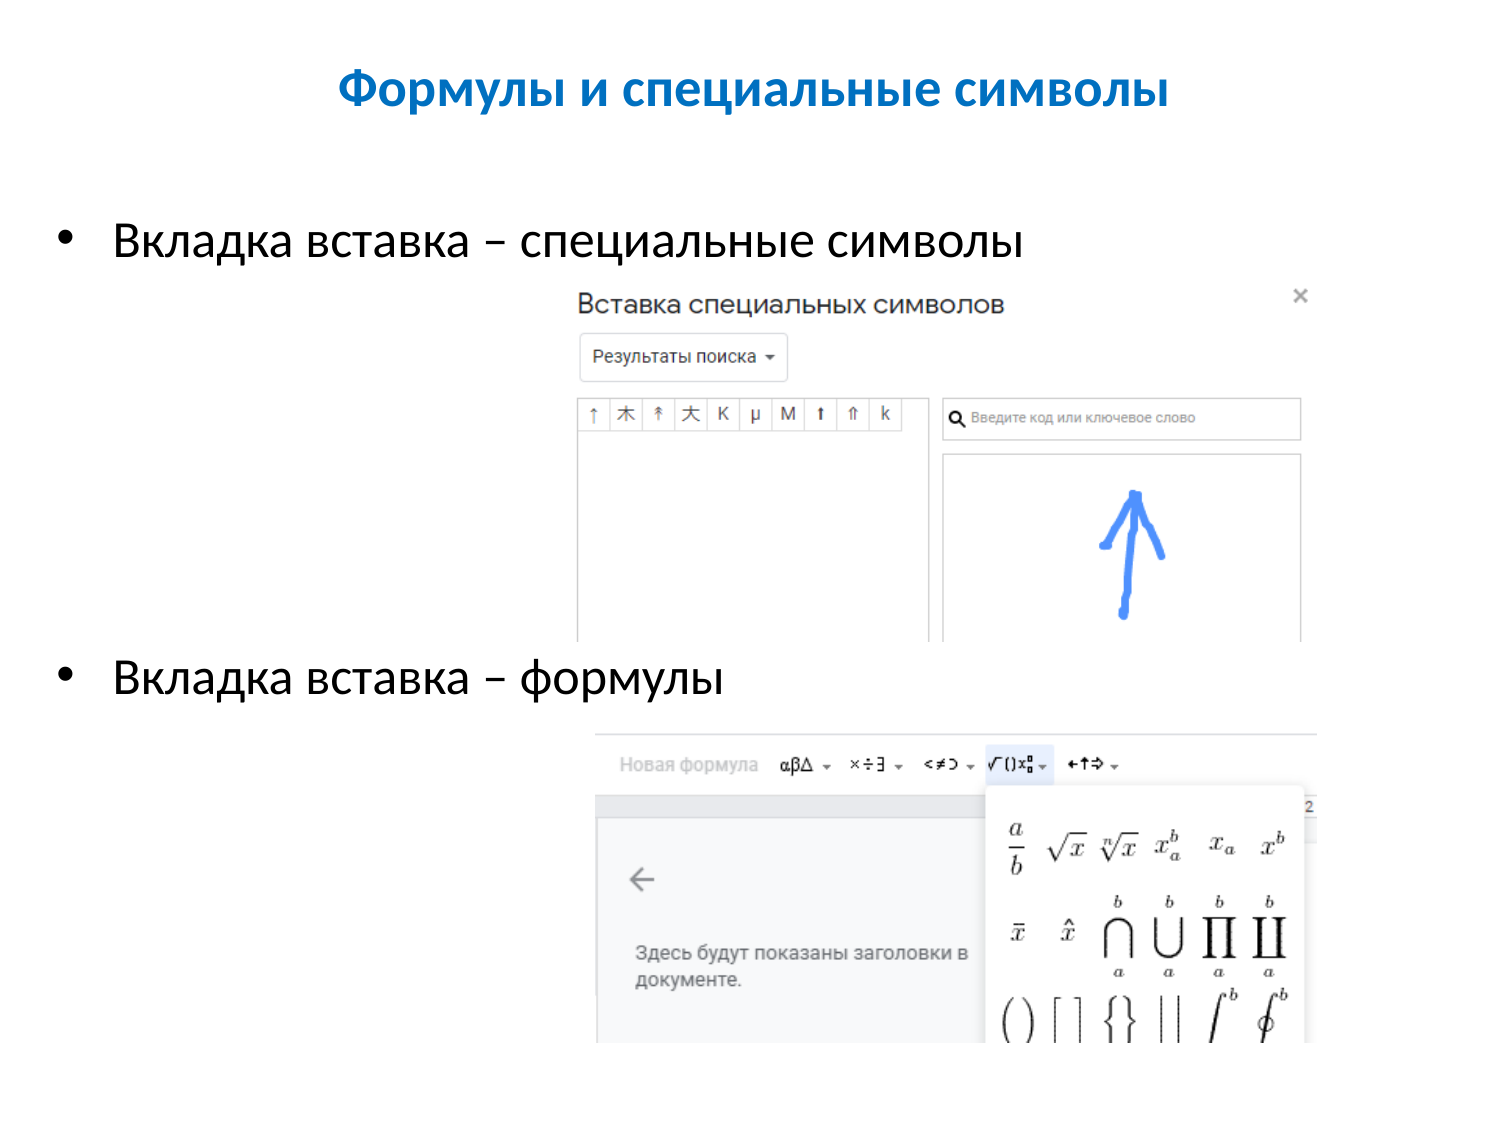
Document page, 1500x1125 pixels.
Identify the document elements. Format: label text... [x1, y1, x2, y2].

picture [555, 281, 1318, 642]
picture [594, 726, 1318, 1043]
list Вкладка вставка – специальные символы Вкладка вставка – формулы [41, 125, 1471, 1094]
title Формулы и специальные символы [75, 44, 1436, 125]
